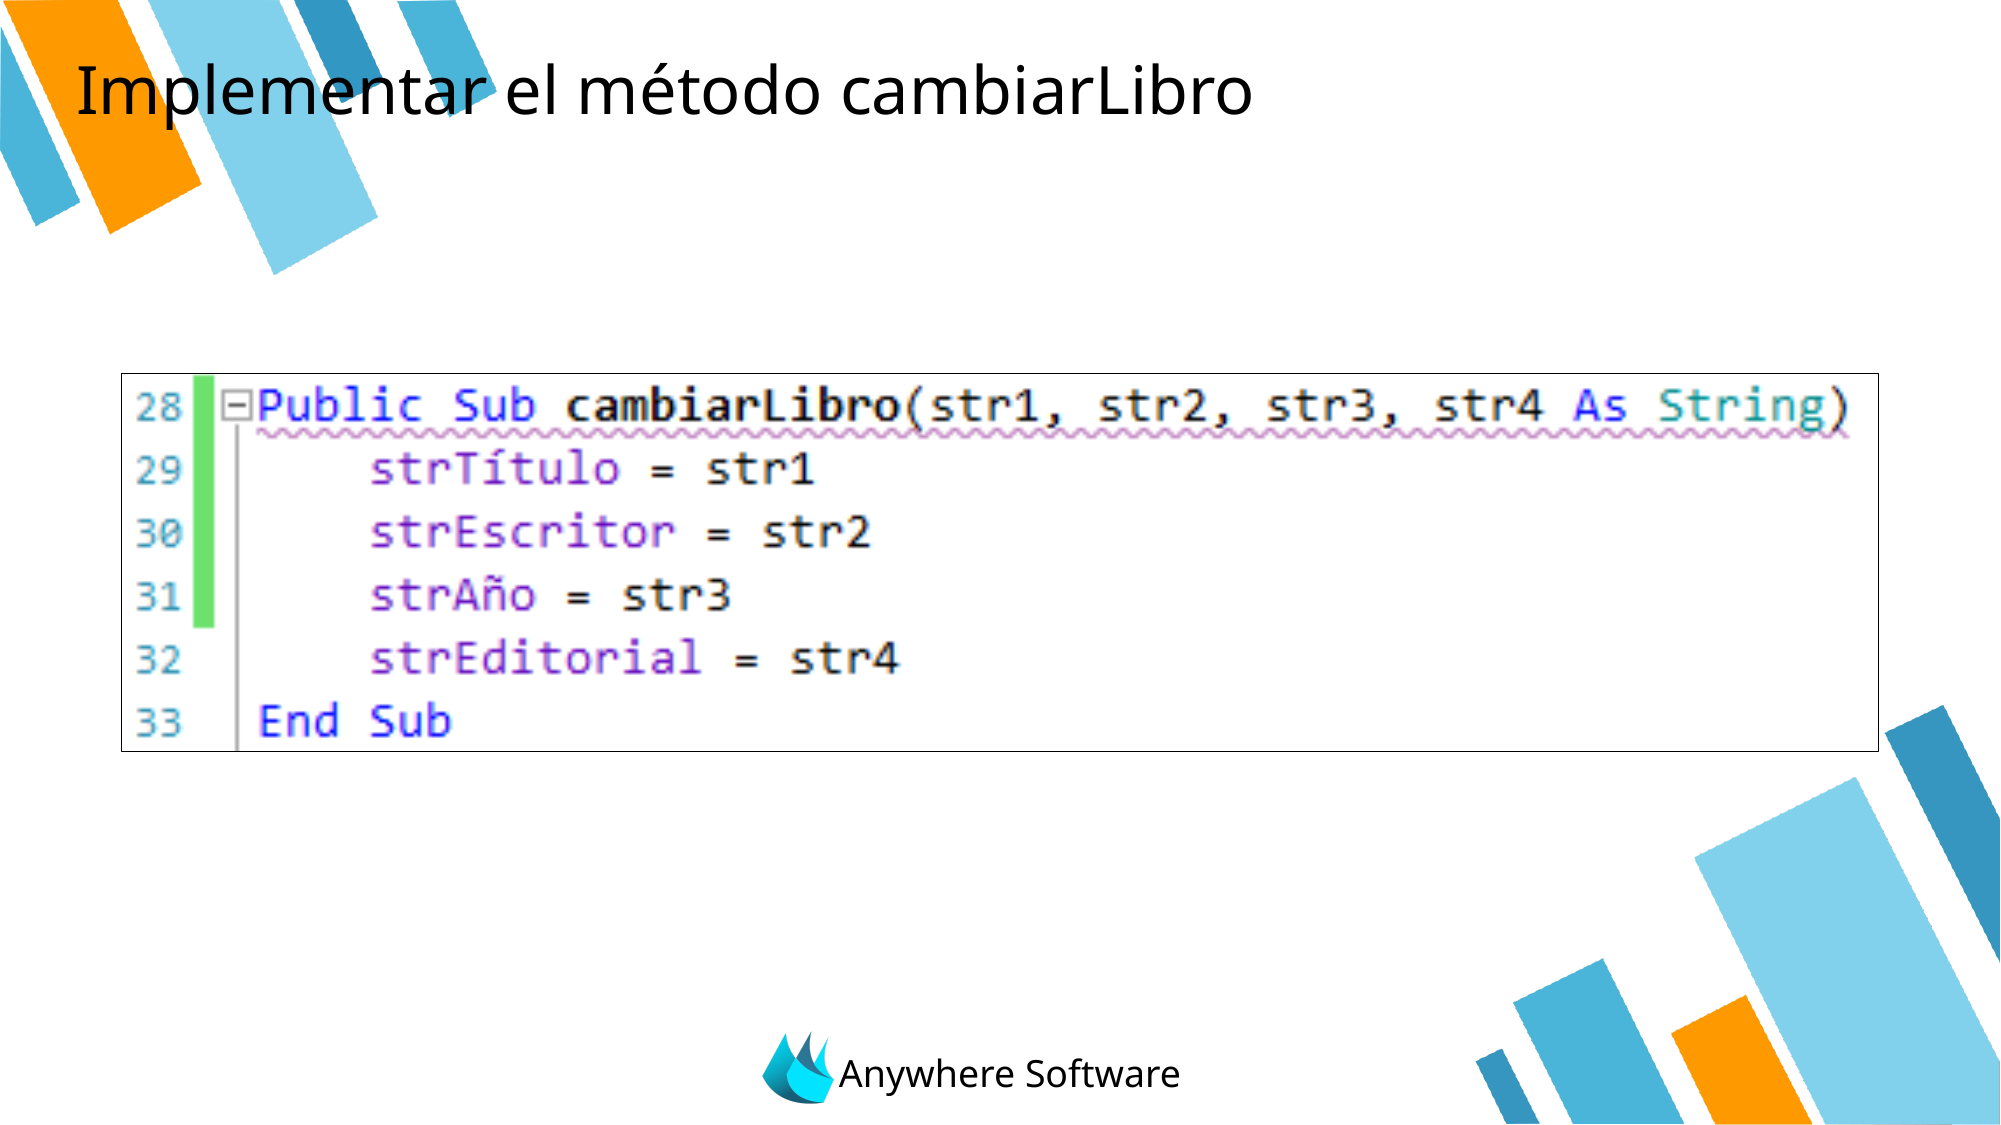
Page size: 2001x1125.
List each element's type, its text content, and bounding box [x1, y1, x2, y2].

title Implementar el método cambiarLibro [61, 22, 1863, 165]
picture [0, 0, 2000, 1125]
